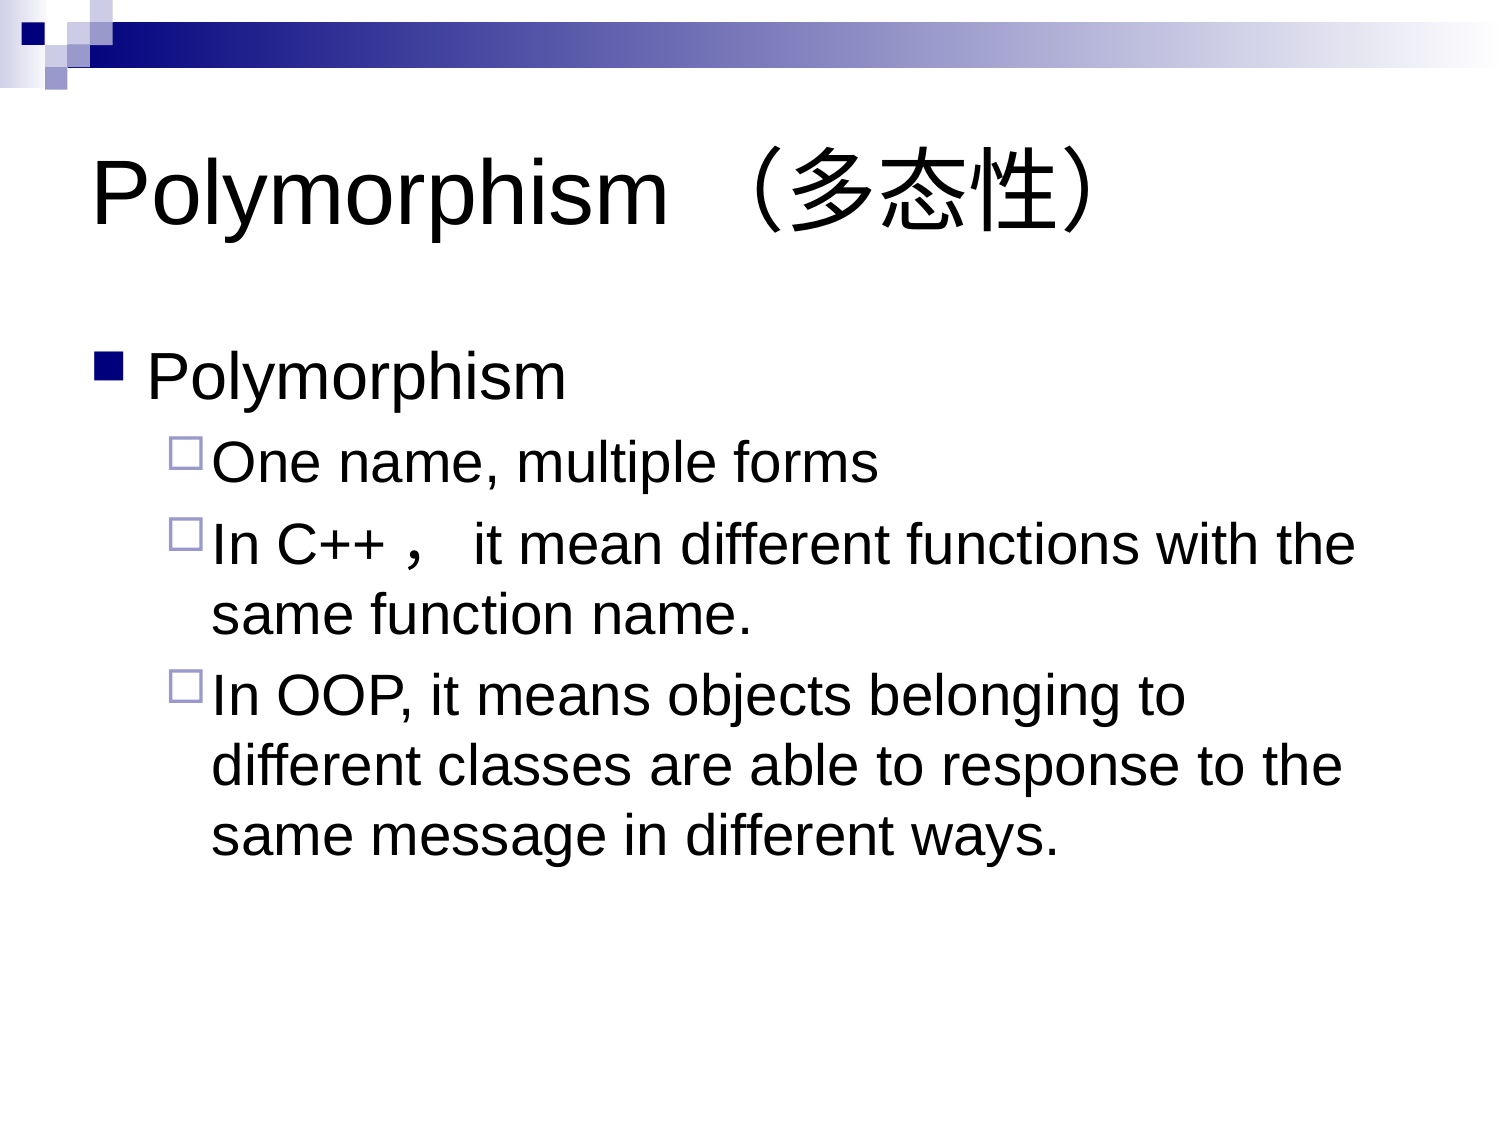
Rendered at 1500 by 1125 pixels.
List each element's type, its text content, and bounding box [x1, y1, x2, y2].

list Polymorphism One name, multiple forms In C++，it mean different functions with the same function name. In OOP, it means objects belonging to different classes are able to response to the same message in different ways. [74, 324, 1426, 963]
title Polymorphism（多态性） [74, 74, 1426, 301]
